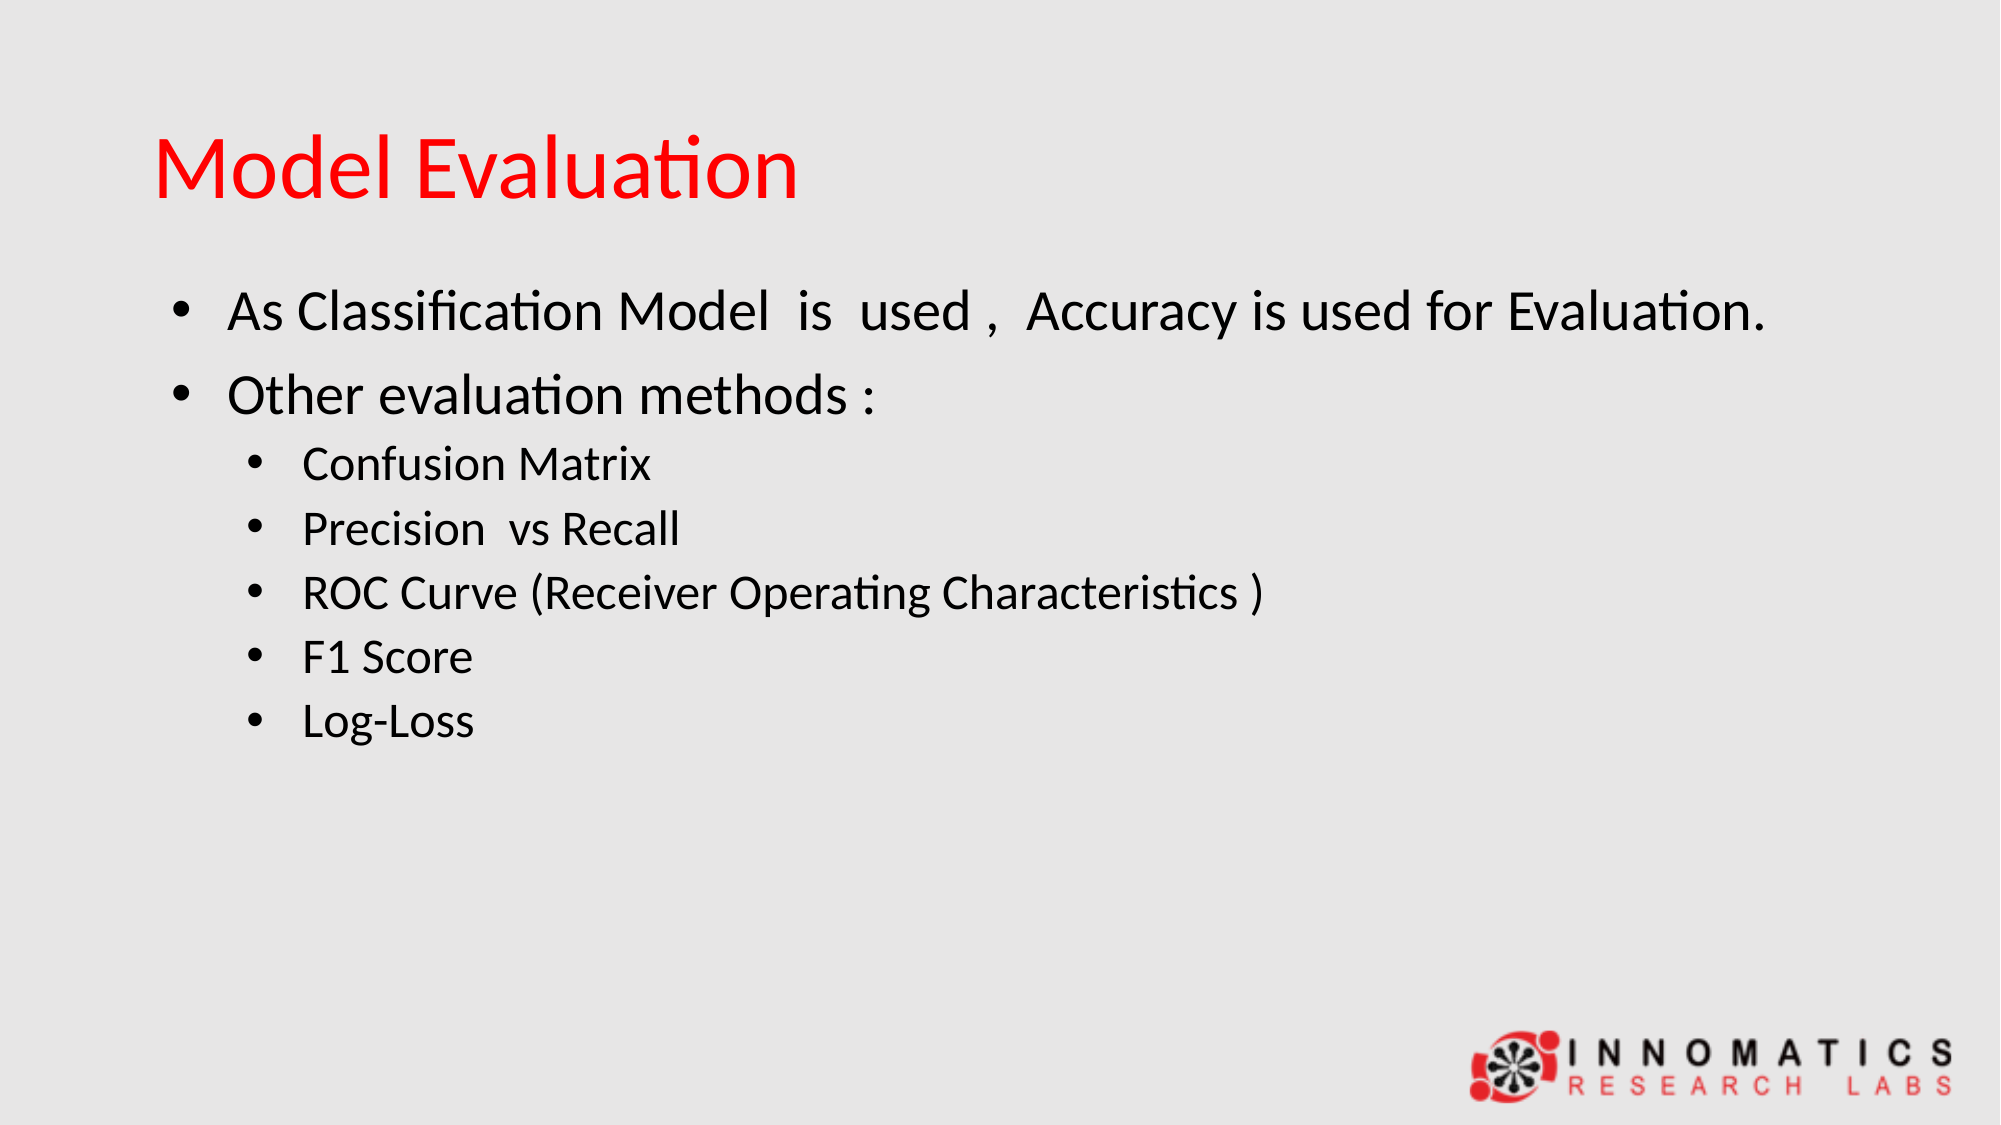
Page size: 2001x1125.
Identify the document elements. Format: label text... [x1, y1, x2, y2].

picture [1445, 1014, 1975, 1125]
title Model Evaluation [137, 59, 1863, 272]
list As Classification Model is used , Accuracy is used for Evaluation. Other evaluation methods : Confusion Matrix Precision vs Recall ROC Curve (Receiver Operating Characteristics ) F1 Score Log-Loss [137, 272, 1863, 987]
